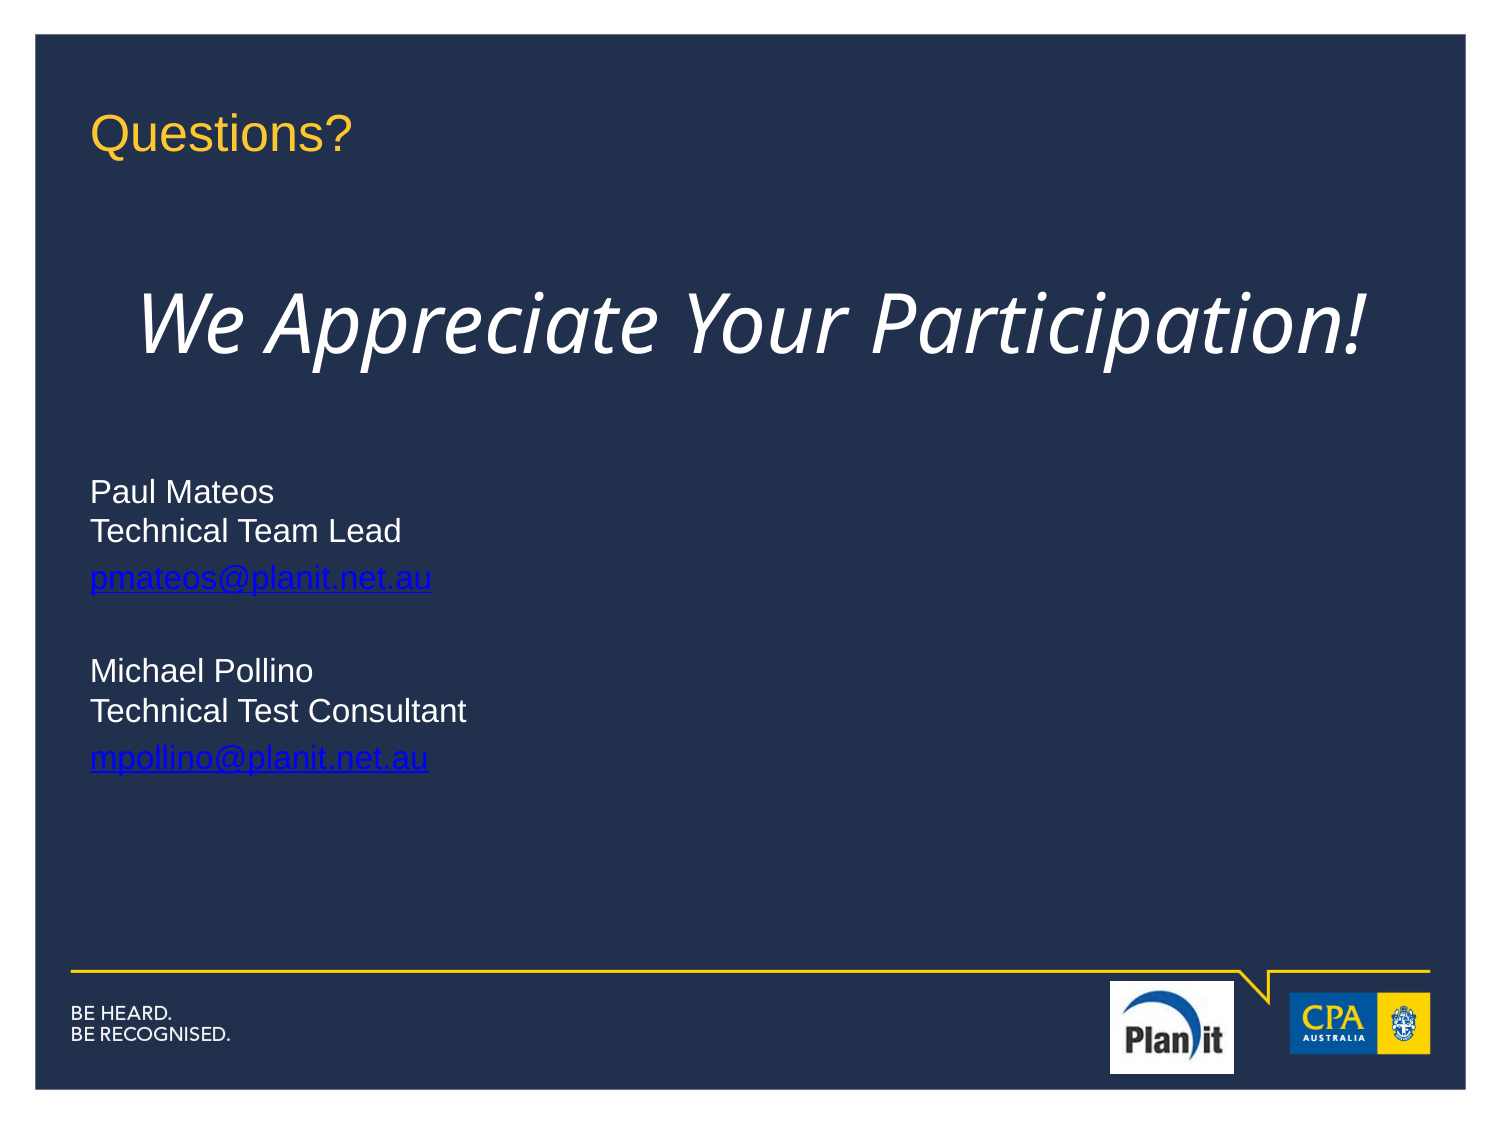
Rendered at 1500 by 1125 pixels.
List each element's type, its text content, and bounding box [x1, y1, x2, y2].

list We Appreciate Your Participation! Paul Mateos Technical Team Lead pmateos@planit.net.au Michael Pollino Technical Test Consultant mpollino@planit.net.au [75, 262, 1429, 961]
title Questions? [75, 92, 1256, 233]
picture [0, 0, 1500, 1125]
